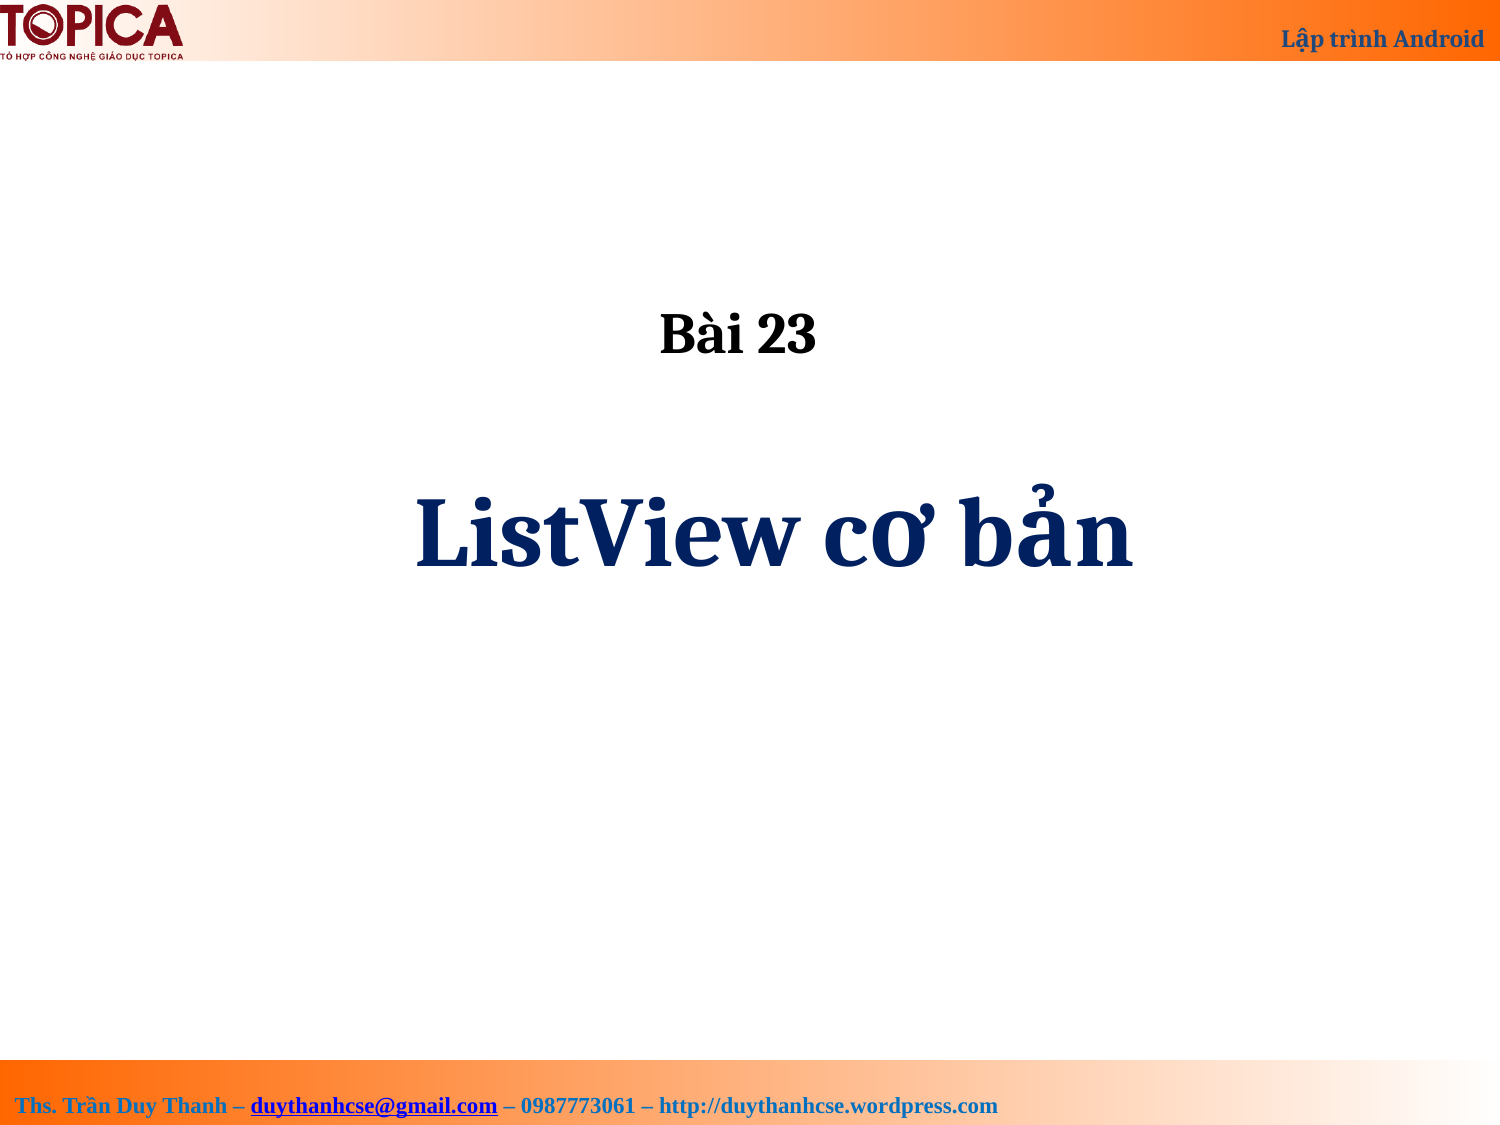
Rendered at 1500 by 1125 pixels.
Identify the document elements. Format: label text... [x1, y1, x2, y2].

text_box Bài 23 [644, 287, 832, 373]
text_box ListView cơ bản [150, 474, 1400, 579]
picture [0, 4, 183, 61]
